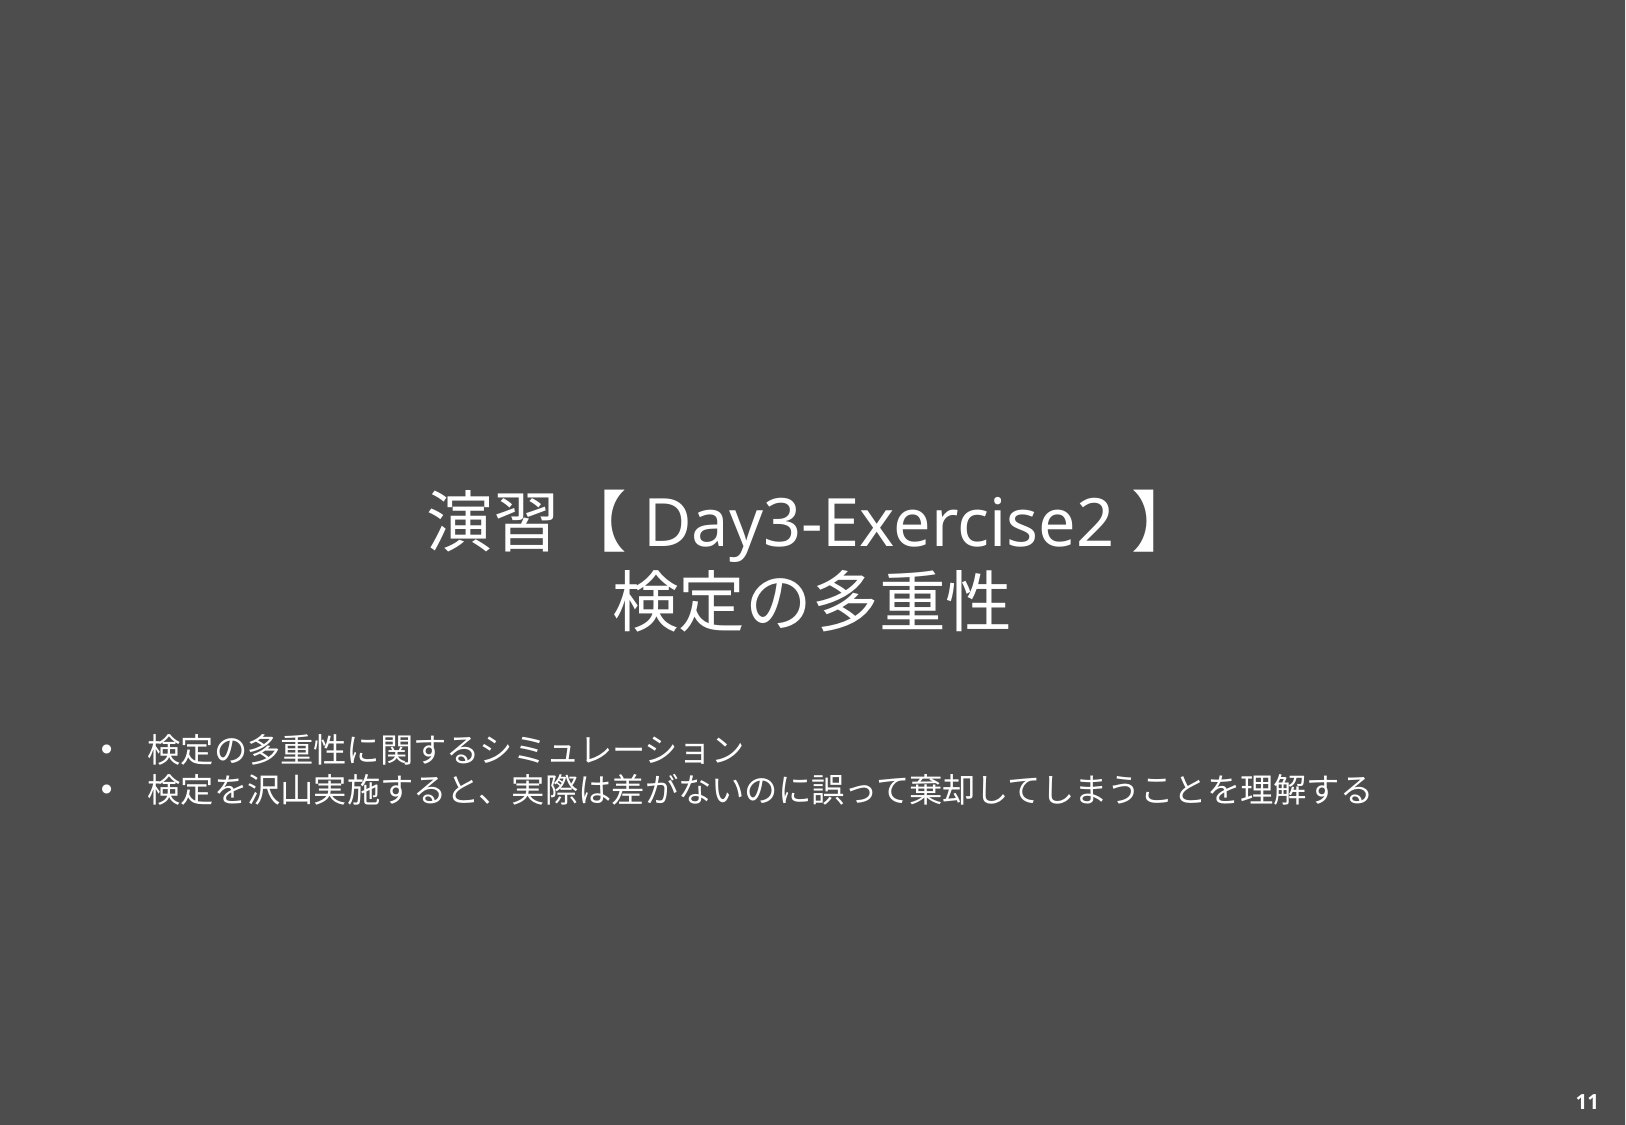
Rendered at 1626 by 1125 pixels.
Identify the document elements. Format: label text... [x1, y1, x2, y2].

title 演習【Day3-Exercise2】 検定の多重性 [103, 484, 1522, 635]
slide_number 10 [1220, 1081, 1600, 1124]
text_box 検定の多重性に関するシミュレーション 検定を沢山実施すると、実際は差がないのに誤って棄却してしまうことを理解する [86, 721, 1522, 937]
